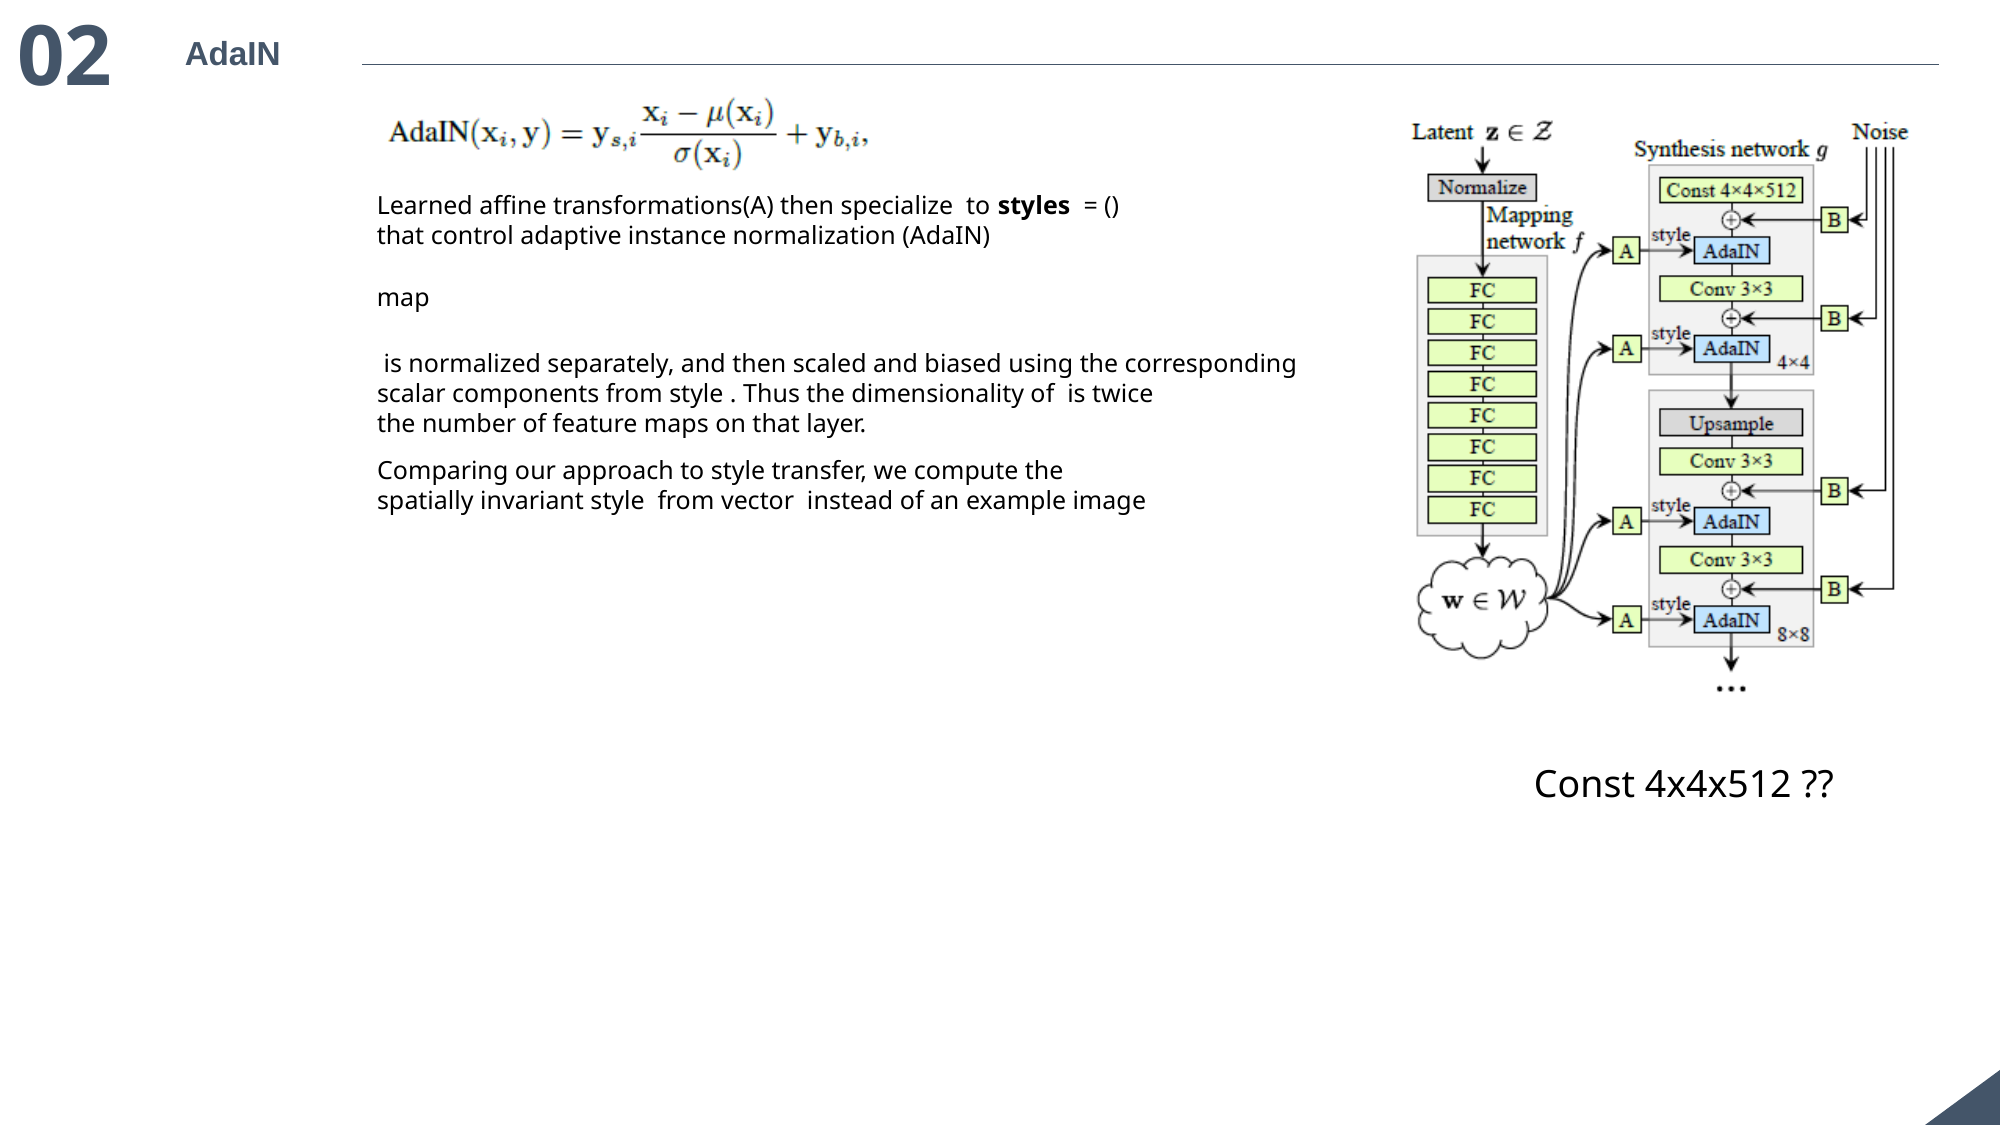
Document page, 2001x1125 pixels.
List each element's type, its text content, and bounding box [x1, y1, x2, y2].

text_box 02 [2, 0, 194, 110]
text_box Const 4x4x512 ?? [1519, 752, 1921, 813]
picture [1398, 102, 1921, 701]
picture [362, 80, 899, 183]
text_box AdaIN [169, 25, 296, 80]
